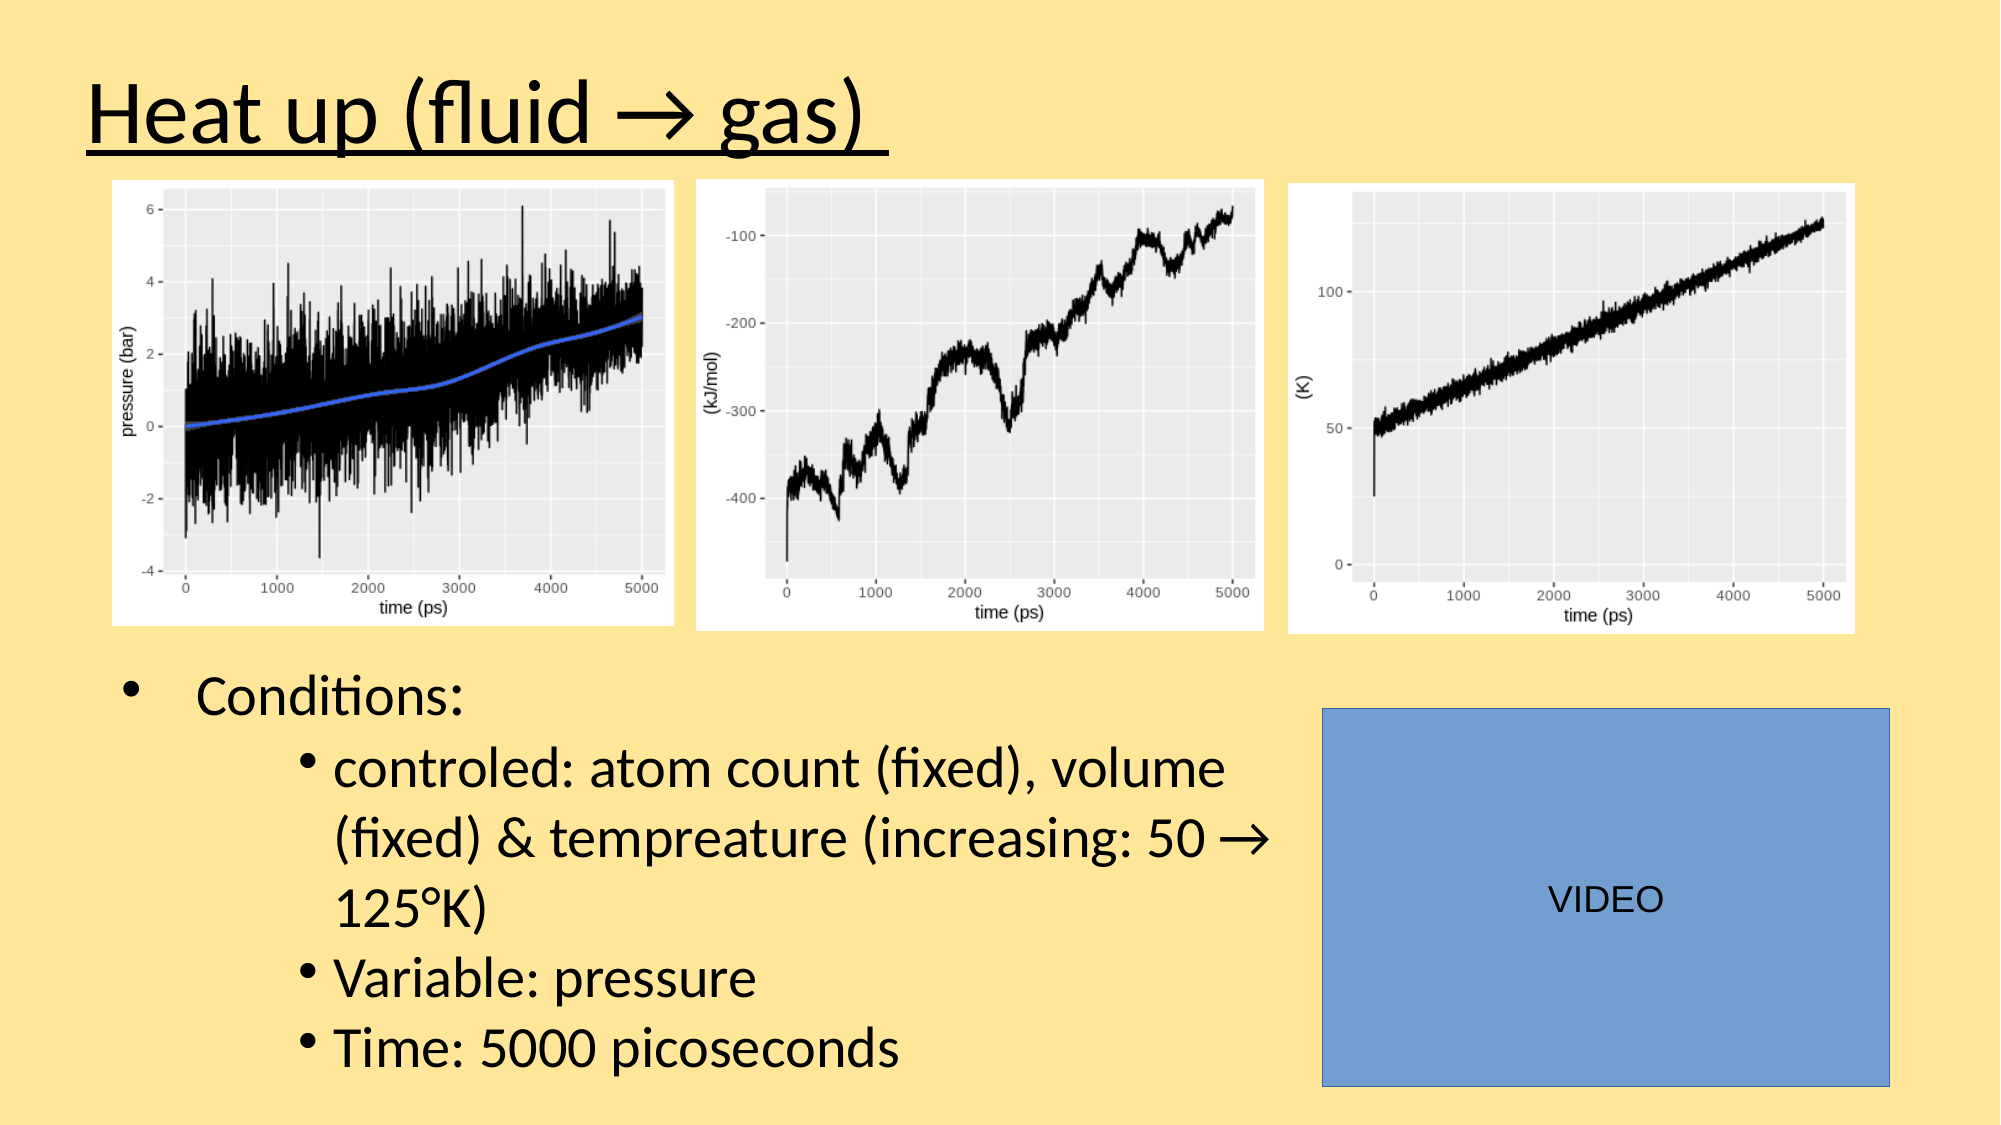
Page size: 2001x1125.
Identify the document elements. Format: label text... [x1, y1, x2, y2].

picture [1287, 182, 1856, 634]
text_box VIDEO [1322, 708, 1890, 1087]
text_box Heat up (fluid → gas) [71, 44, 1715, 170]
picture [111, 179, 674, 627]
text_box Conditions: controled: atom count (fixed), volume (fixed) & tempreature (increasing: 50 → 125°K) Variable: pressure Time: 5000 picoseconds [106, 641, 1288, 1086]
picture [696, 179, 1264, 631]
